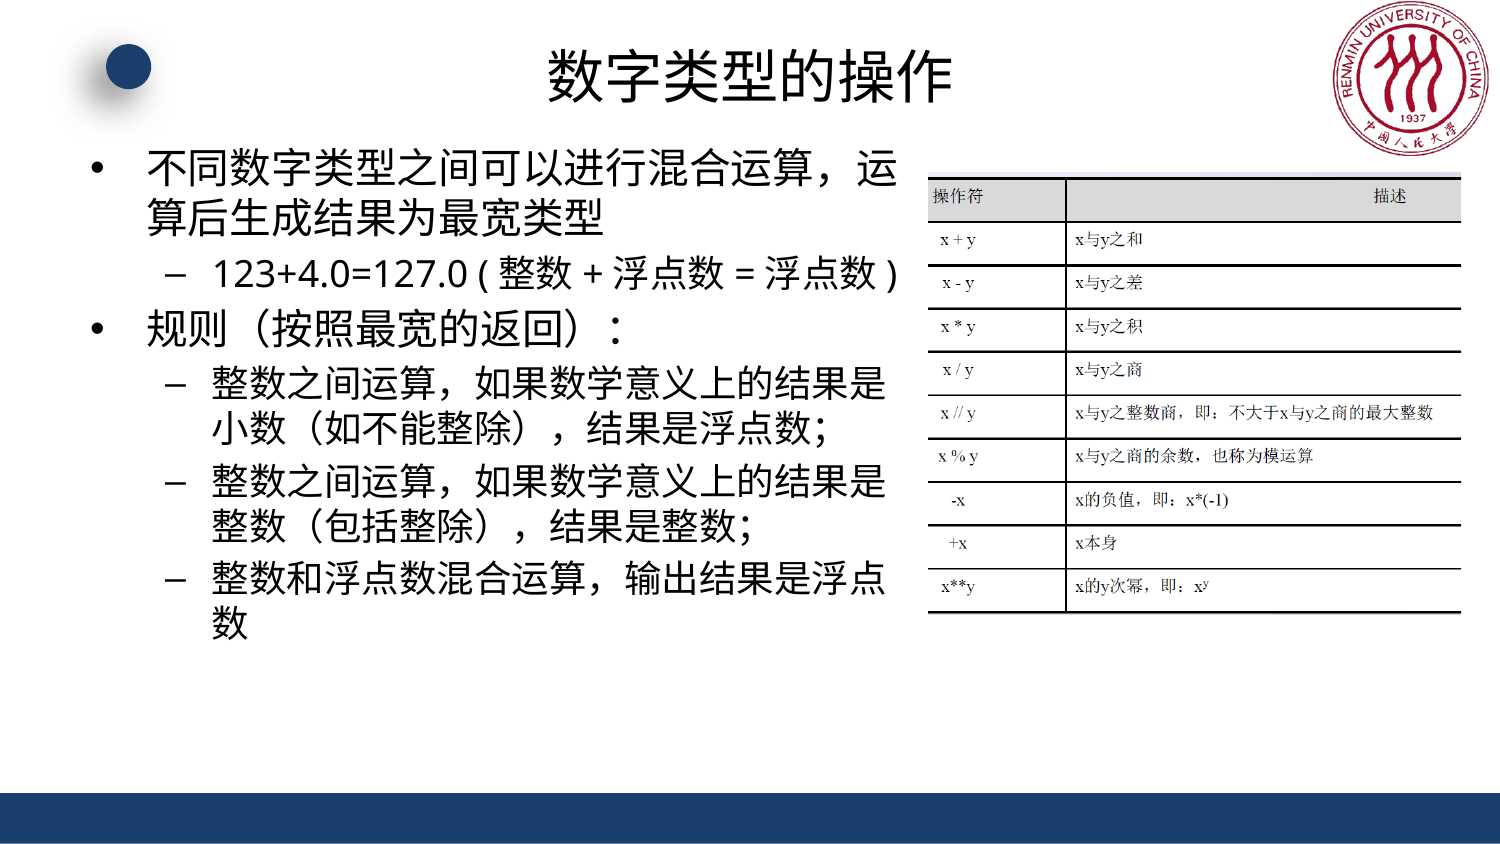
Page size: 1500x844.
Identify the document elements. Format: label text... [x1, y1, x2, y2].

picture [1326, 0, 1500, 158]
title 数字类型的操作 [75, 33, 1425, 116]
picture [927, 171, 1462, 616]
list 不同数字类型之间可以进行混合运算，运算后生成结果为最宽类型 123+4.0=127.0 (整数+浮点数=浮点数) 规则（按照最宽的返回）： 整数之间运算，如果数学意义上的结果是小数（如不能整除），结果是浮点数； 整数之间运算，如果数学意义上的结果是整数（包括整除），结果是整数； 整数和浮点数混合运算，输出结果是浮点数 [75, 134, 928, 781]
